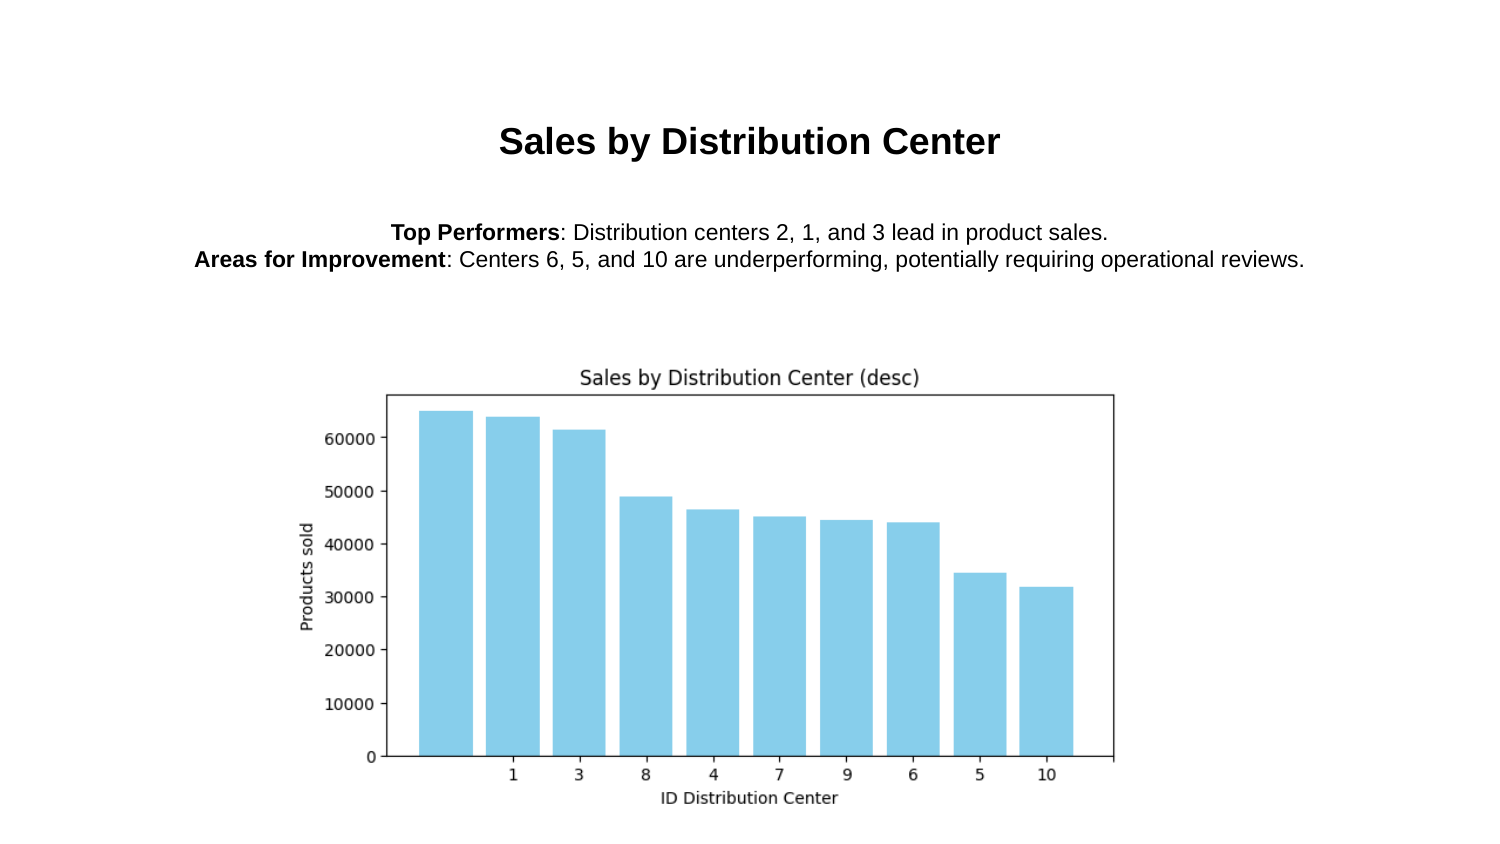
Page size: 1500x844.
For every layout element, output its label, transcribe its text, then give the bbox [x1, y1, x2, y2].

title Sales by Distribution Center [51, 79, 1449, 178]
picture [289, 356, 1126, 818]
subtitle Top Performers: Distribution centers 2, 1, and 3 lead in product sales. Areas for Improvement: Centers 6, 5, and 10 are underperforming, potentially requiring operational reviews. [51, 202, 1449, 308]
